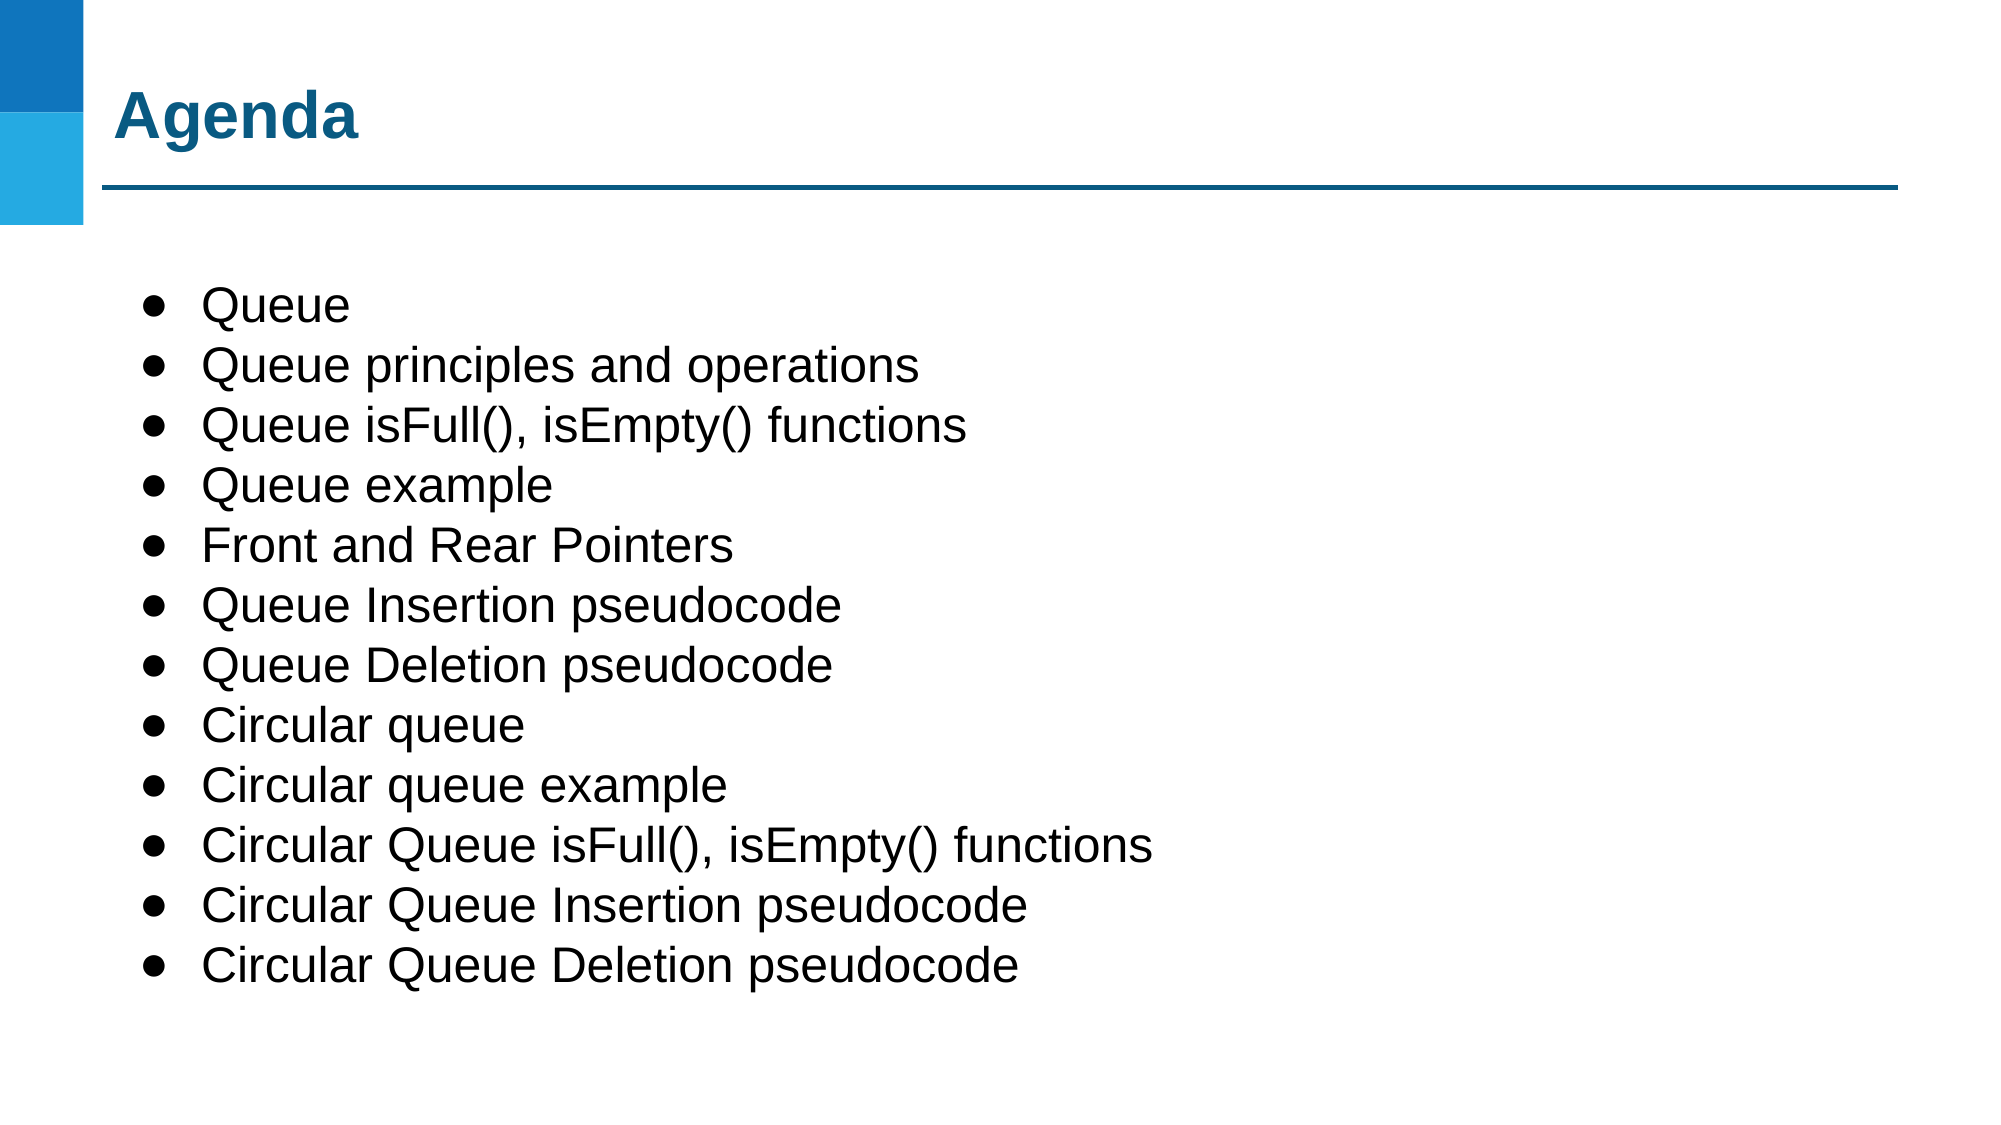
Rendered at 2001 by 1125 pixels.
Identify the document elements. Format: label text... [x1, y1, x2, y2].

text_box Agenda [111, 69, 1907, 194]
text_box Queue Queue principles and operations Queue isFull(), isEmpty() functions Queue example Front and Rear Pointers Queue Insertion pseudocode Queue Deletion pseudocode Circular queue Circular queue example Circular Queue isFull(), isEmpty() functions Circular Queue Insertion pseudocode Circular Queue Deletion pseudocode [111, 257, 1747, 1008]
